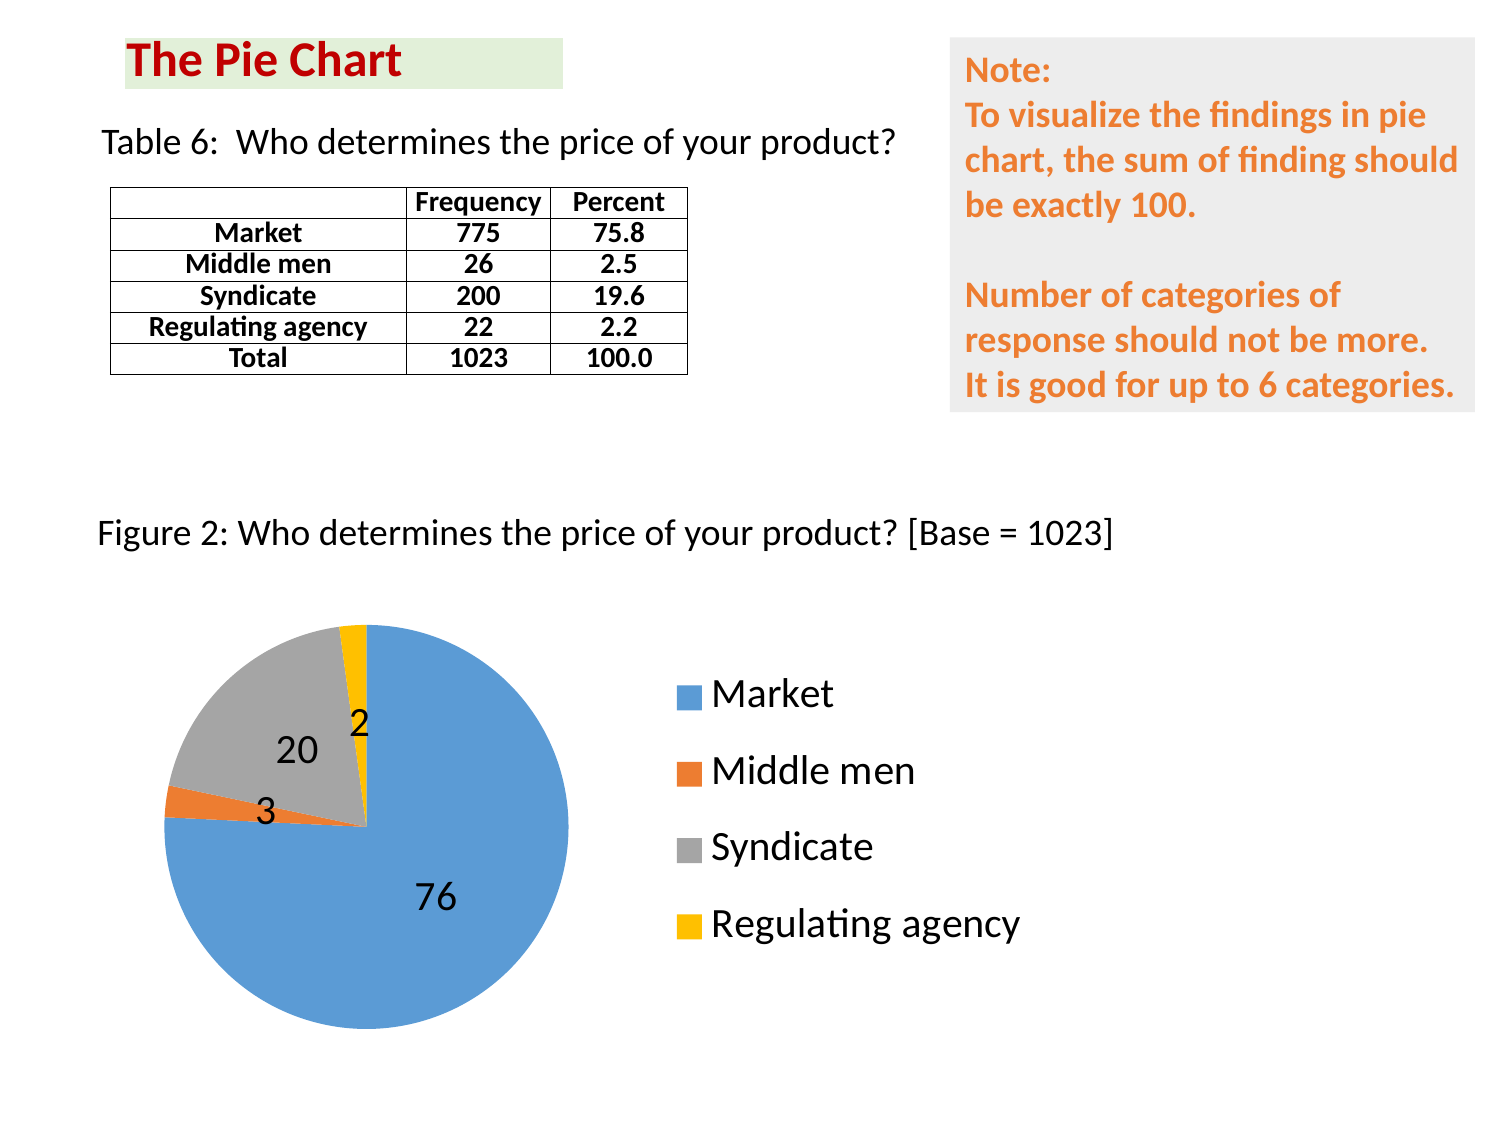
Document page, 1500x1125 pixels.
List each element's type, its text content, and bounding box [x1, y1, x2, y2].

table_cell 200 [407, 282, 550, 312]
table_cell 1023 [407, 344, 550, 374]
table_header The Pie Chart [125, 38, 563, 89]
table_header Table 6: Who determines the price of your product? [100, 125, 949, 164]
text_box Note: To visualize the findings in pie chart, the sum of finding should be exactly 100. Number of categories of response should not be more. It is good for up to 6 categories. [949, 37, 1475, 413]
table_cell 22 [407, 313, 550, 343]
table_cell Regulating agency [111, 313, 406, 343]
table_header Frequency [407, 188, 550, 218]
table_cell 2.5 [551, 251, 687, 281]
table_cell 2.2 [551, 313, 687, 343]
table_header [111, 188, 406, 218]
table_cell Total [111, 344, 406, 374]
table_cell 19.6 [551, 282, 687, 312]
table_header Percent [551, 188, 687, 218]
table_cell Middle men [111, 251, 406, 281]
table_cell 26 [407, 251, 550, 281]
chart [112, 587, 1113, 1038]
table_header Figure 2: Who determines the price of your product? [Base = 1023] [13, 516, 1200, 555]
table_cell Market [111, 219, 406, 250]
table_cell 100.0 [551, 344, 687, 374]
table_cell 75.8 [551, 219, 687, 250]
table_cell Syndicate [111, 282, 406, 312]
table_cell 775 [407, 219, 550, 250]
